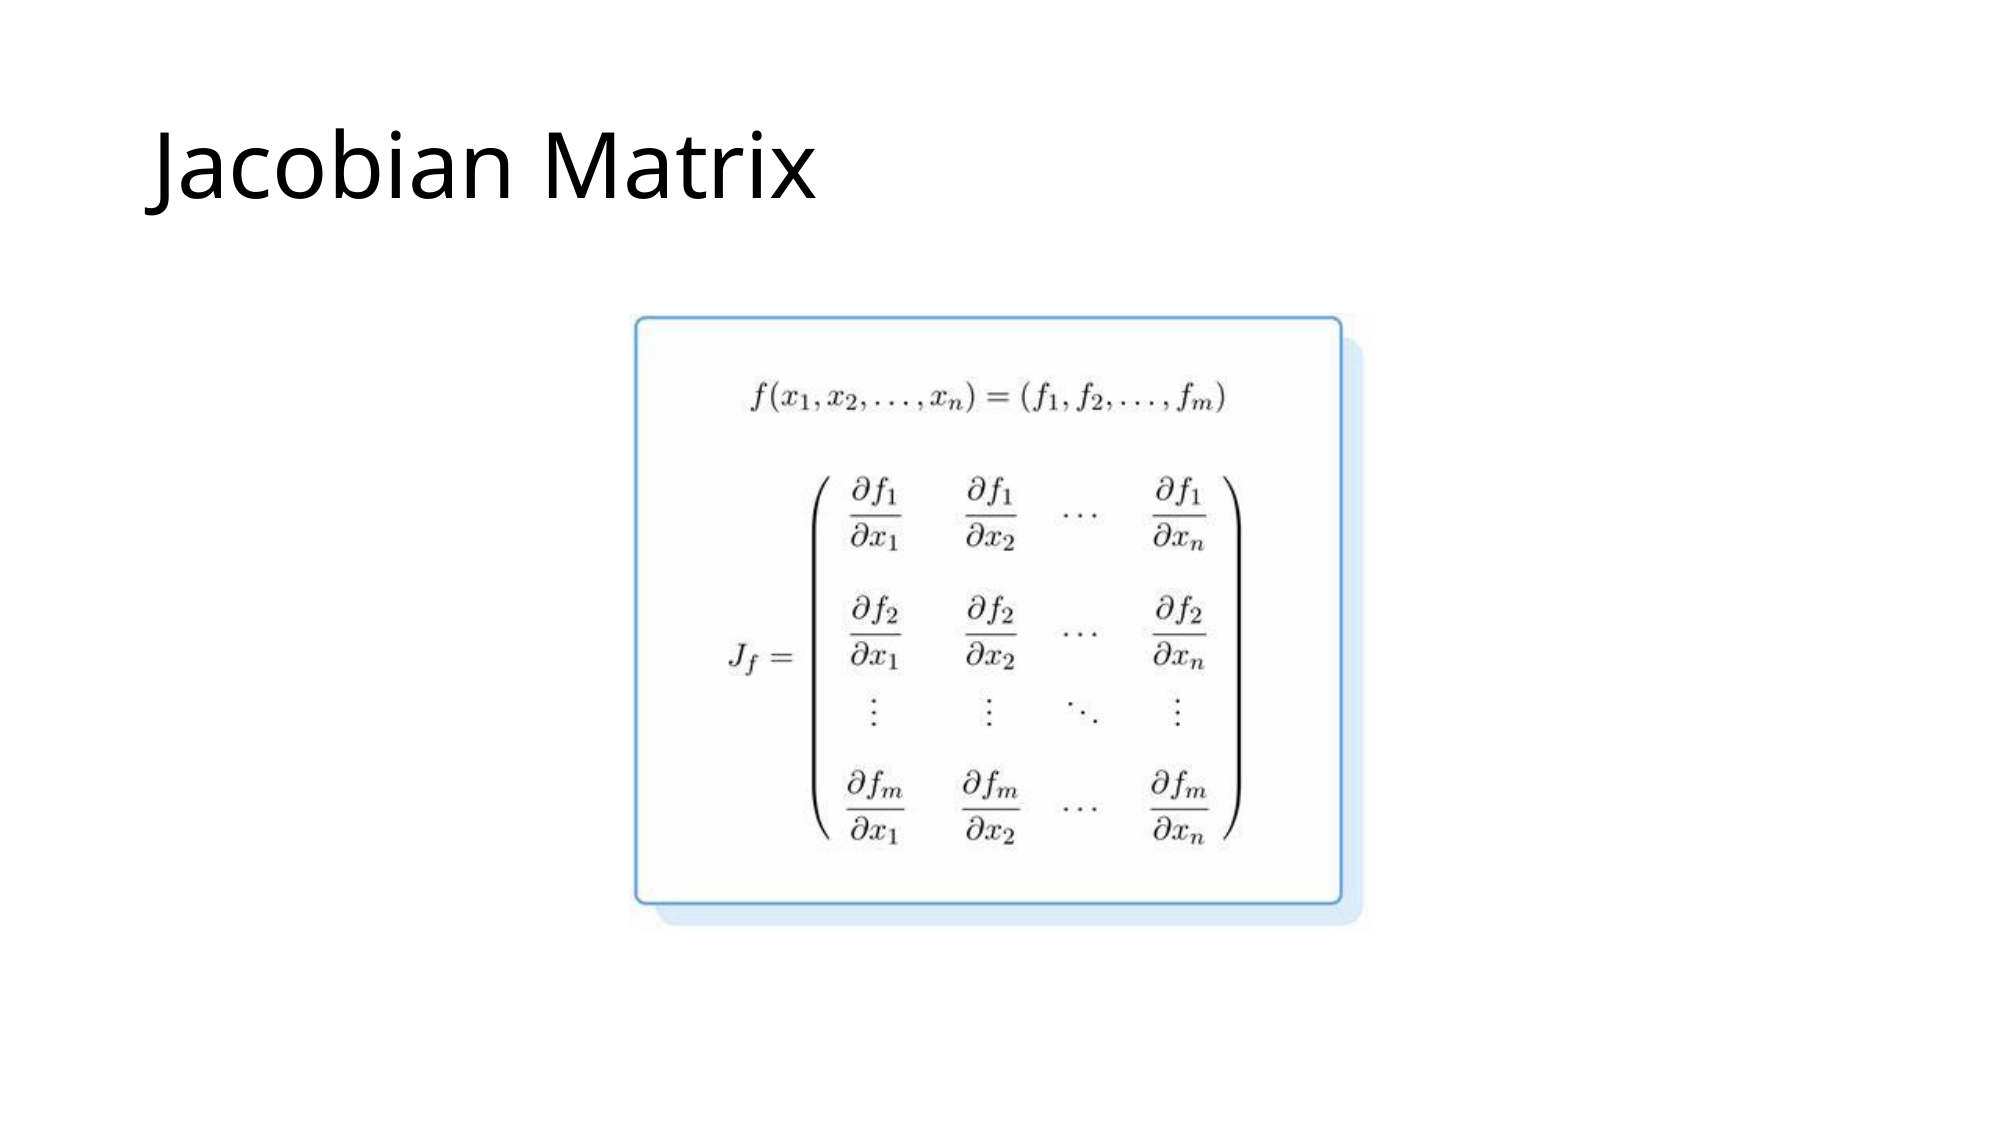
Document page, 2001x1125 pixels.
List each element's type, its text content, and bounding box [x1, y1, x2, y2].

picture [629, 313, 1371, 931]
title Jacobian Matrix [137, 59, 1863, 278]
